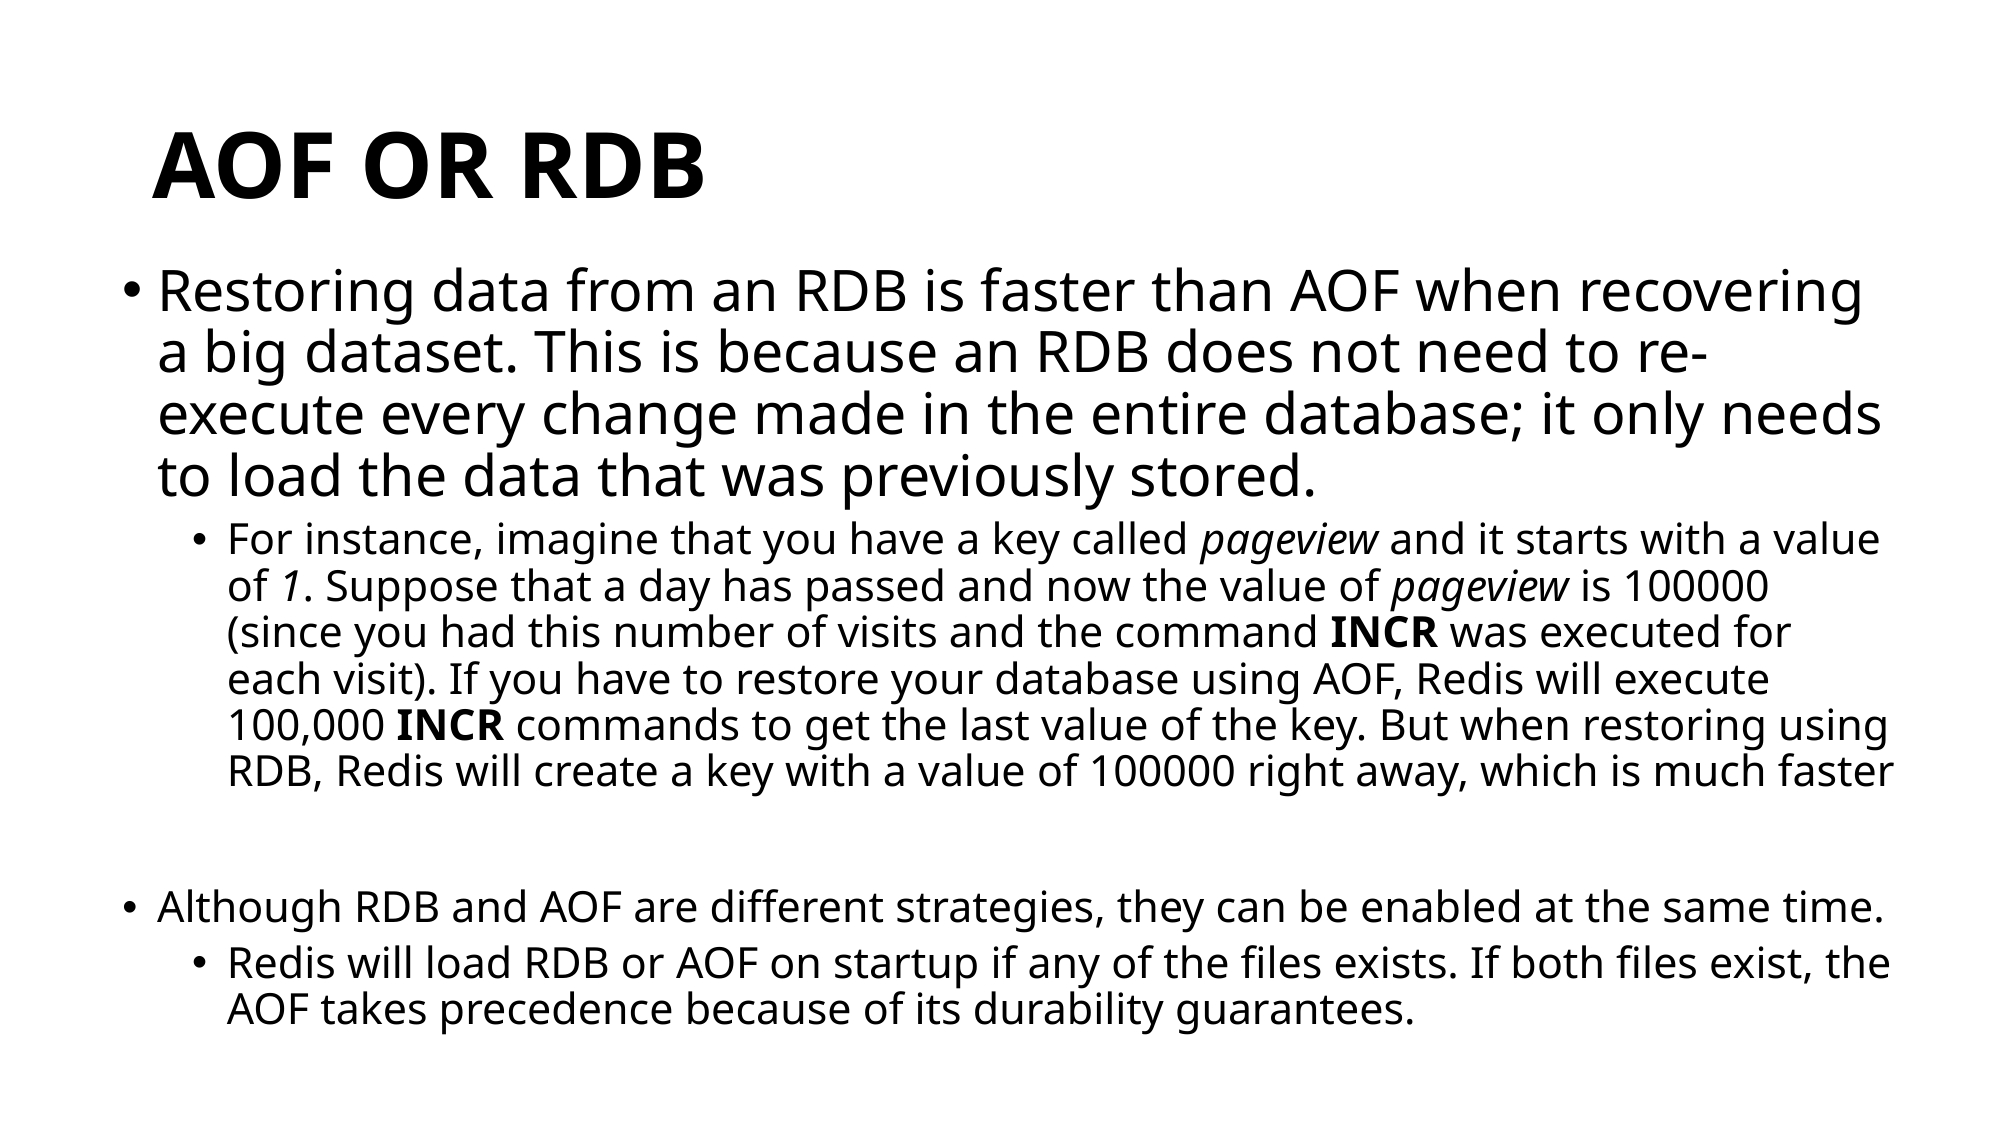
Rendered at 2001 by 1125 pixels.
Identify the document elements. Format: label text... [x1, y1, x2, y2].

title AOF OR RDB [137, 59, 1863, 253]
list Restoring data from an RDB is faster than AOF when recovering a big dataset. This is because an RDB does not need to re-execute every change made in the entire database; it only needs to load the data that was previously stored. For instance, imagine that you have a key called pageview and it starts with a value of 1. Suppose that a day has passed and now the value of pageview is 100000 (since you had this number of visits and the command INCR was executed for each visit). If you have to restore your database using AOF, Redis will execute 100,000 INCR commands to get the last value of the key. But when restoring using RDB, Redis will create a key with a value of 100000 right away, which is much faster Although RDB and AOF are different strategies, they can be enabled at the same time. Redis will load RDB or AOF on startup if any of the files exists. If both files exist, the AOF takes precedence because of its durability guarantees. [107, 253, 1911, 1083]
